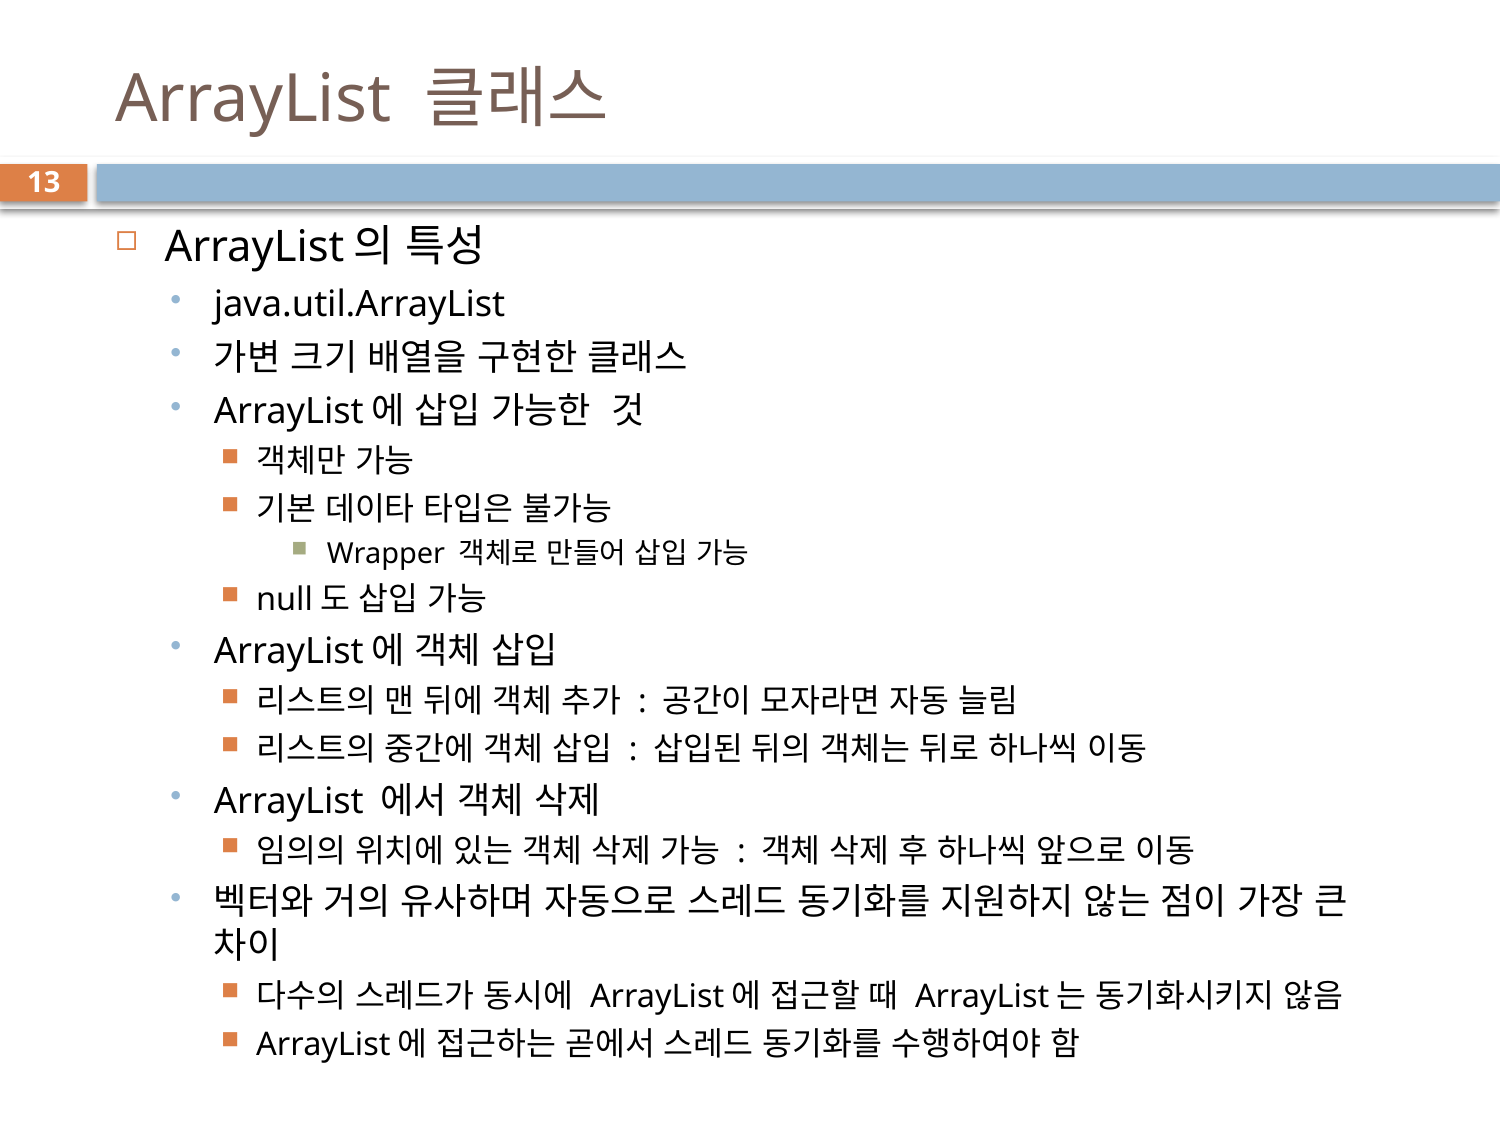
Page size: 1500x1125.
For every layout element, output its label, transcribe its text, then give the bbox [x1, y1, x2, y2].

slide_number 13 [0, 162, 88, 203]
list ArrayList의 특성 java.util.ArrayList 가변 크기 배열을 구현한 클래스 ArrayList에 삽입 가능한 것 객체만 가능 기본 데이타 타입은 불가능 Wrapper 객체로 만들어 삽입 가능 null도 삽입 가능 ArrayList에 객체 삽입 리스트의 맨 뒤에 객체 추가 : 공간이 모자라면 자동 늘림 리스트의 중간에 객체 삽입 : 삽입된 뒤의 객체는 뒤로 하나씩 이동 ArrayList 에서 객체 삭제 임의의 위치에 있는 객체 삭제 가능 : 객체 삭제 후 하나씩 앞으로 이동 벡터와 거의 유사하며 자동으로 스레드 동기화를 지원하지 않는 점이 가장 큰 차이 다수의 스레드가 동시에 ArrayList에 접근할 때 ArrayList는 동기화시키지 않음 ArrayList에 접근하는 곧에서 스레드 동기화를 수행하여야 함 [100, 210, 1438, 1079]
title ArrayList 클래스 [100, 37, 1438, 153]
